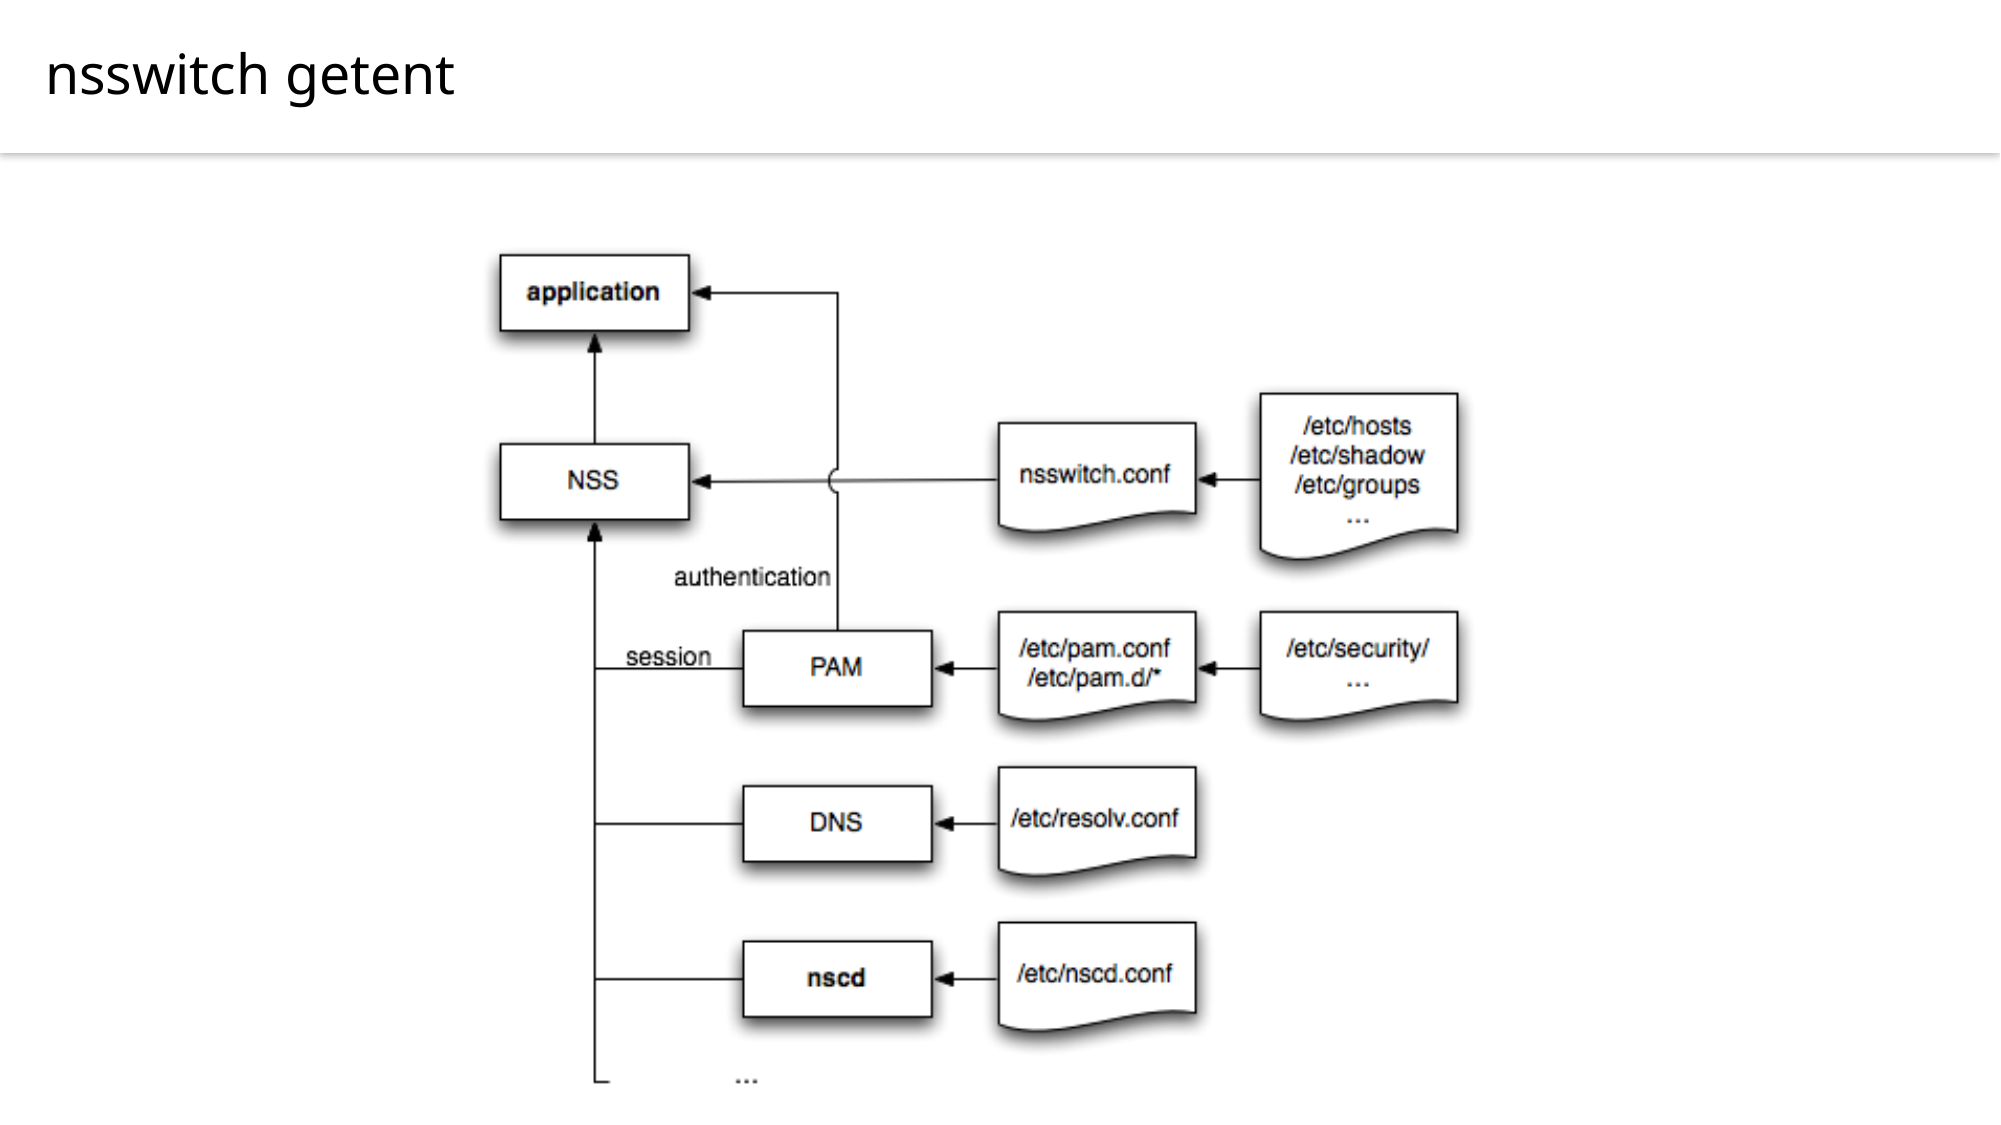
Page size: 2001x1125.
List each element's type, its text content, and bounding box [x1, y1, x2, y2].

picture [477, 240, 1480, 1092]
list nsswitch getent [0, 0, 2000, 153]
